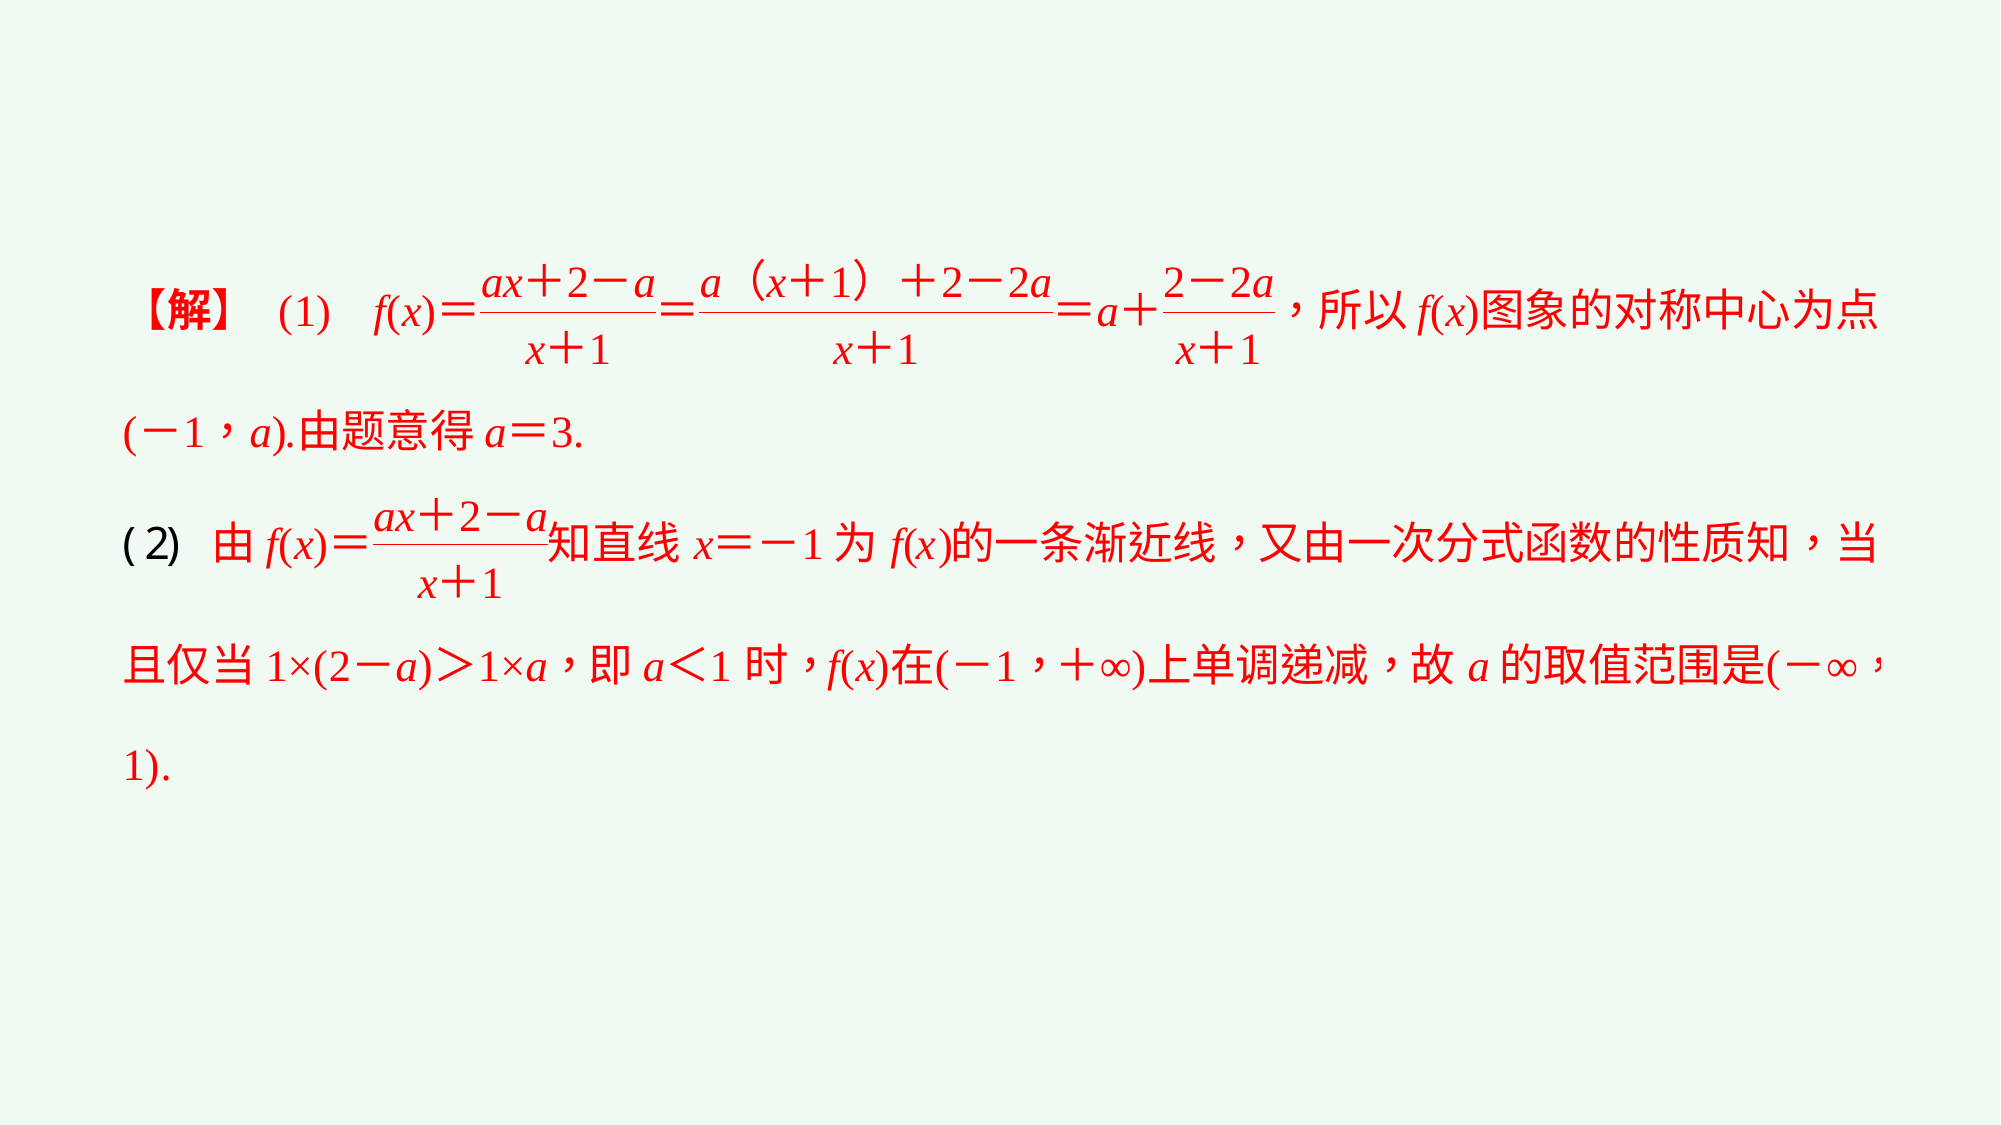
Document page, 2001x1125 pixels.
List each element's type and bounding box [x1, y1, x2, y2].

text_box [122, 249, 1881, 815]
